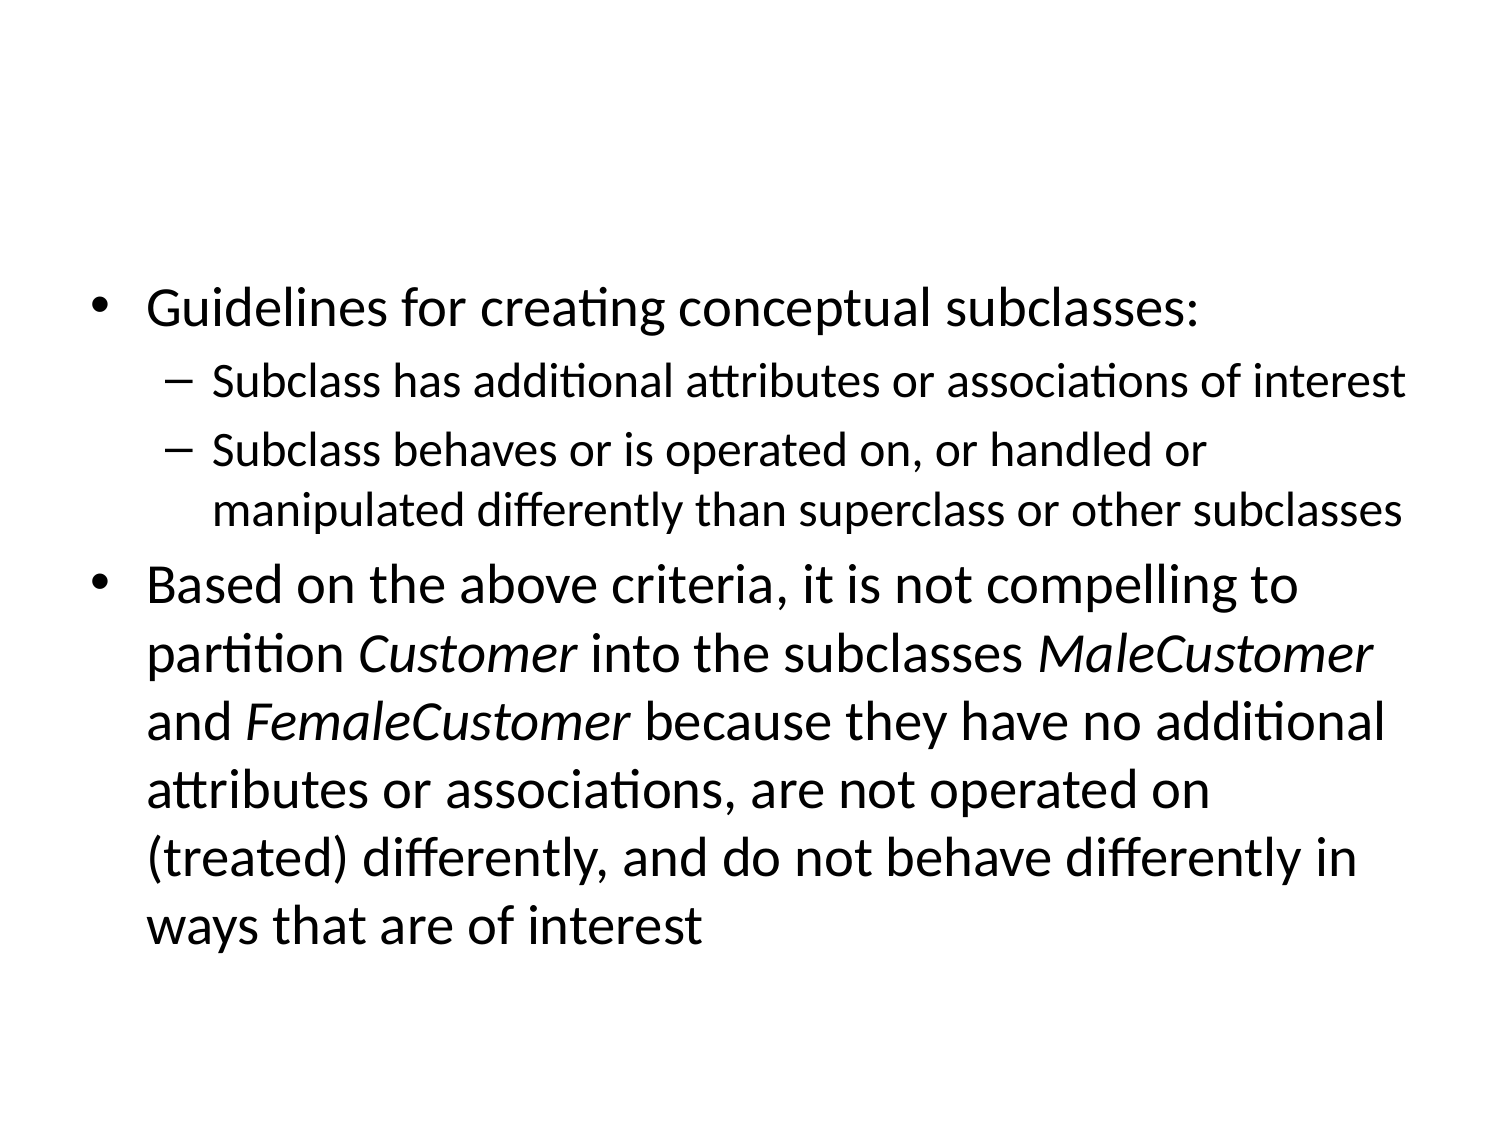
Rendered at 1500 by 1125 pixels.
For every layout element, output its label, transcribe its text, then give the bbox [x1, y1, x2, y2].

list Guidelines for creating conceptual subclasses: Subclass has additional attributes or associations of interest Subclass behaves or is operated on, or handled or manipulated differently than superclass or other subclasses Based on the above criteria, it is not compelling to partition Customer into the subclasses MaleCustomer and FemaleCustomer because they have no additional attributes or associations, are not operated on (treated) differently, and do not behave differently in ways that are of interest [75, 262, 1425, 1005]
